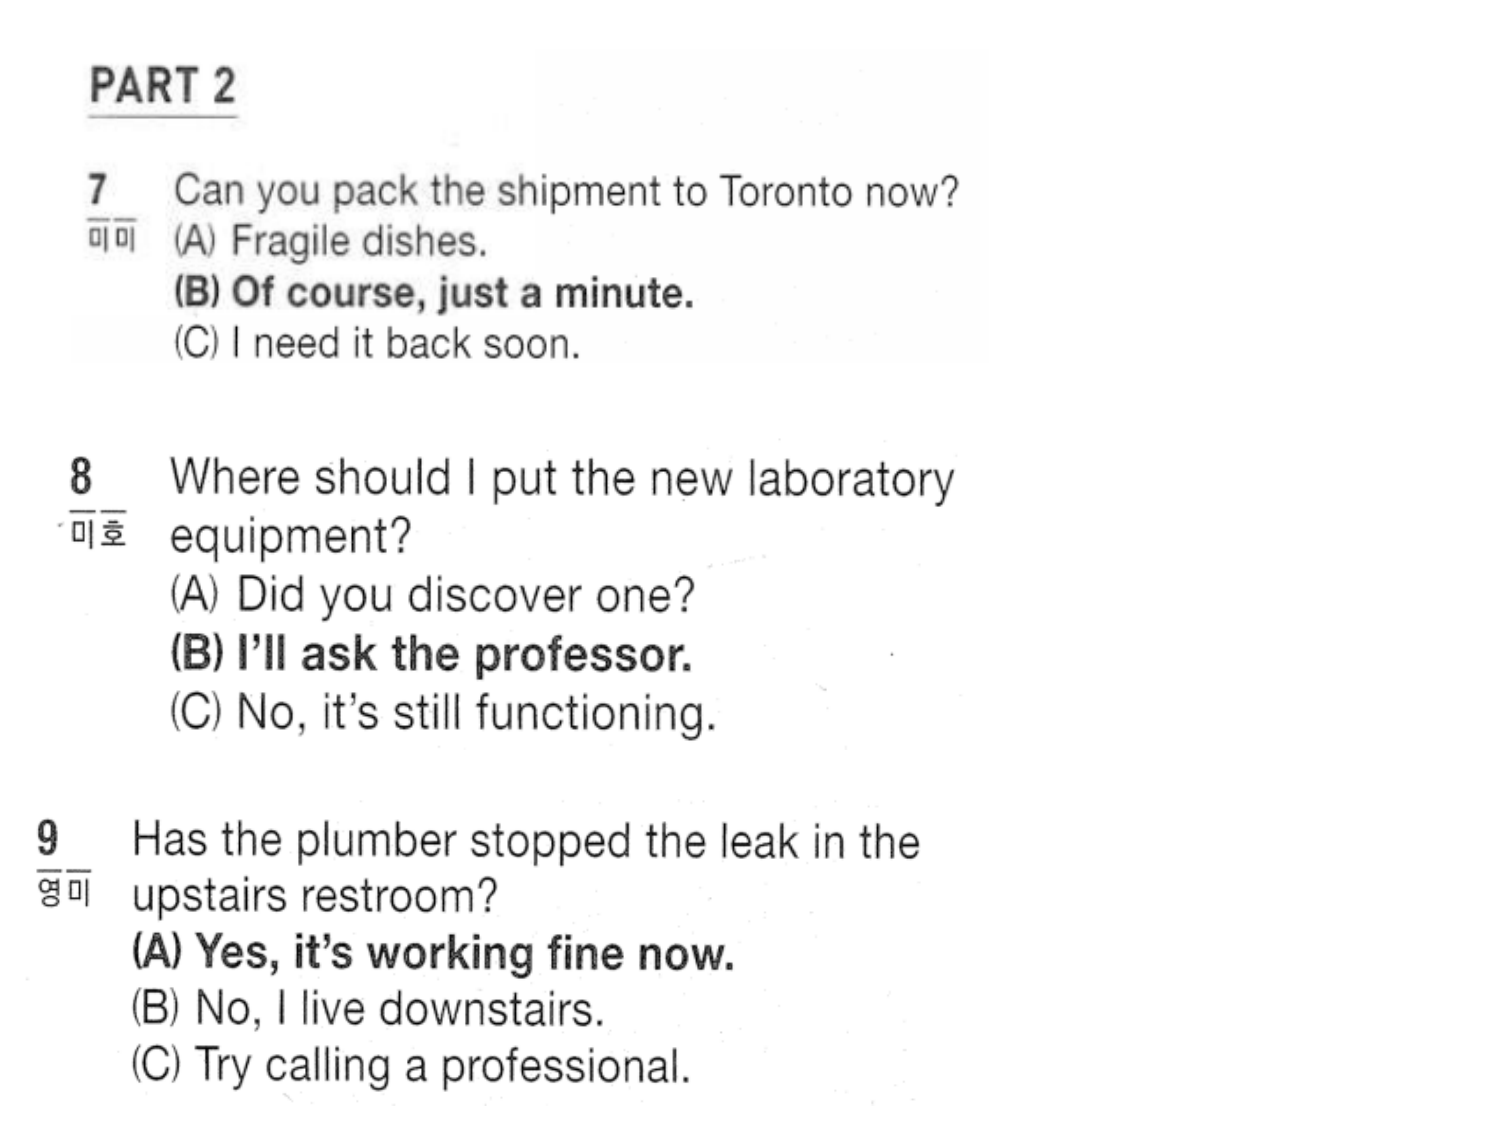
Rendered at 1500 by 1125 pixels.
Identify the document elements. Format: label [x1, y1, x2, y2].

picture [0, 799, 935, 1106]
picture [71, 49, 989, 363]
picture [50, 437, 989, 751]
